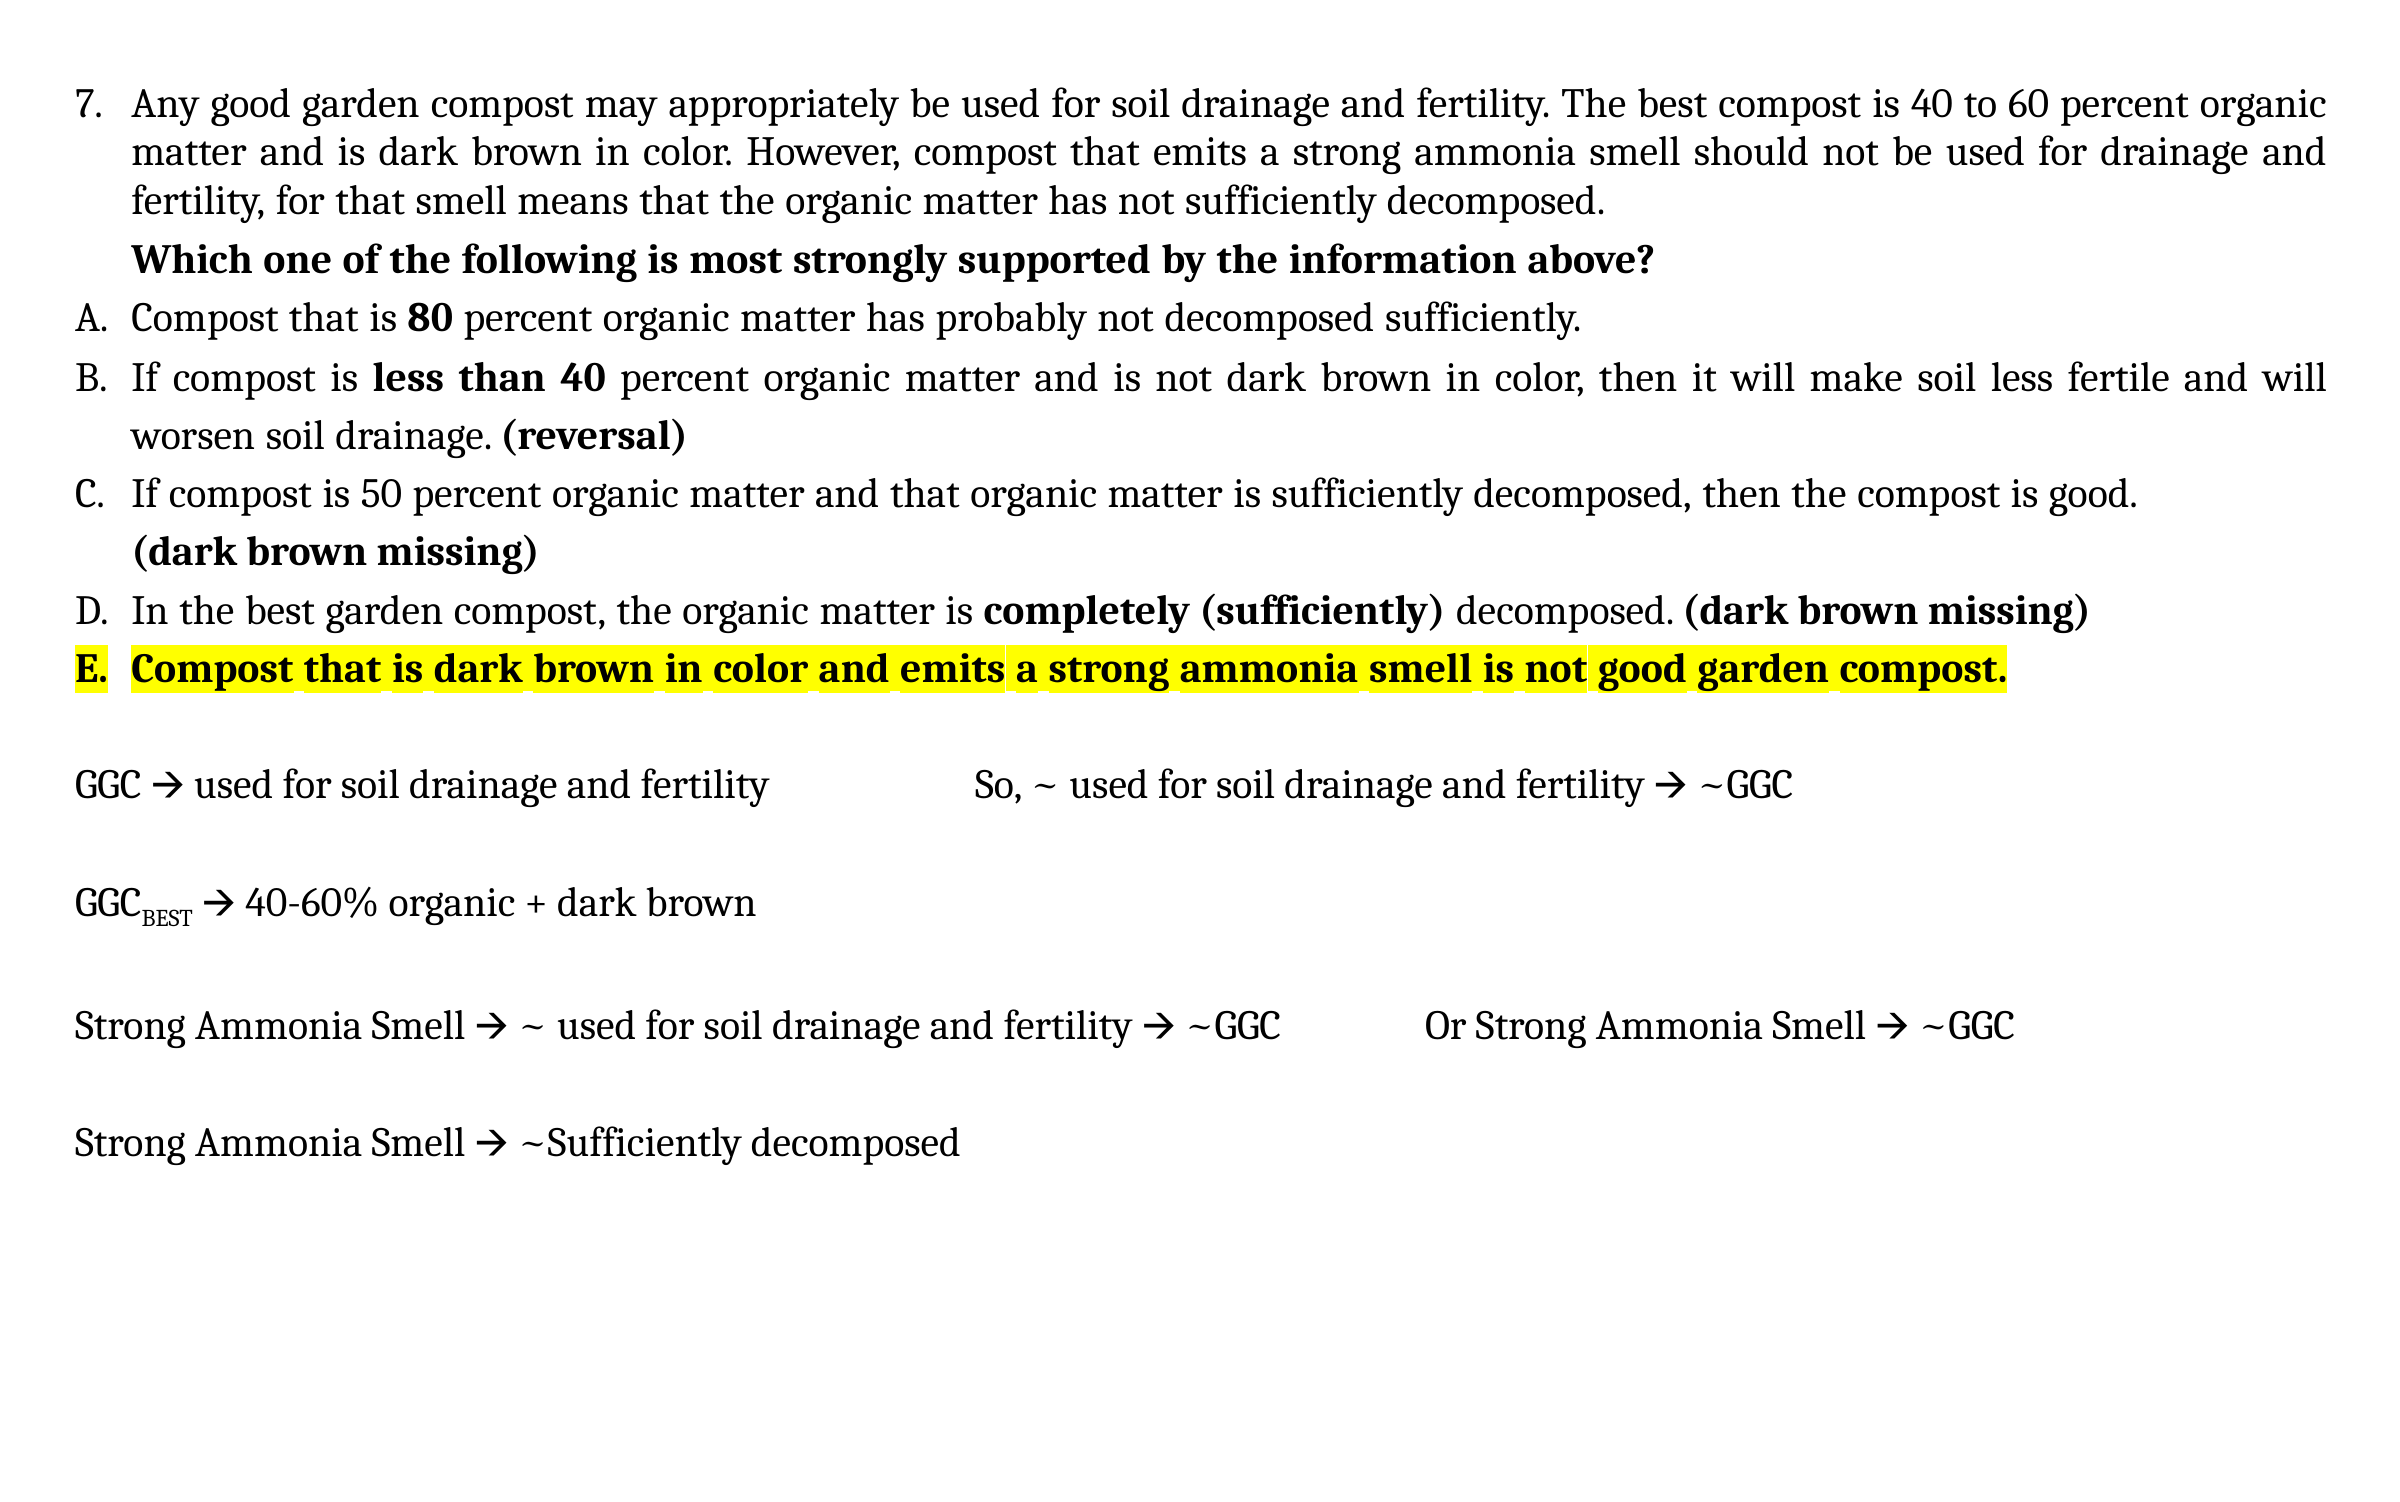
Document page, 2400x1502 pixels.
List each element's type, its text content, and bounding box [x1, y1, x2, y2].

text_box 7. Any good garden compost may appropriately be used for soil drainage and fertility. The best compost is 40 to 60 percent organic matter and is dark brown in color. However, compost that emits a strong ammonia smell should not be used for drainage and fertility, for that smell means that the organic matter has not sufficiently decomposed. Which one of the following is most strongly supported by the information above? Compost that is 80 percent organic matter has probably not decomposed sufficiently. If compost is less than 40 percent organic matter and is not dark brown in color, then it will make soil less fertile and will worsen soil drainage. (reversal) If compost is 50 percent organic matter and that organic matter is sufficiently decomposed, then the compost is good. (dark brown missing) In the best garden compost, the organic matter is completely (sufficiently) decomposed. (dark brown missing) Compost that is dark brown in color and emits a strong ammonia smell is not good garden compost. GGC 🡪 used for soil drainage and fertility So, ~ used for soil drainage and fertility 🡪 ~GGC GGCBEST 🡪 40-60% organic + dark brown Strong Ammonia Smell 🡪 ~ used for soil drainage and fertility 🡪 ~GGC Or Strong Ammonia Smell 🡪 ~GGC Strong Ammonia Smell 🡪 ~Sufficiently decomposed [72, 78, 2328, 1165]
